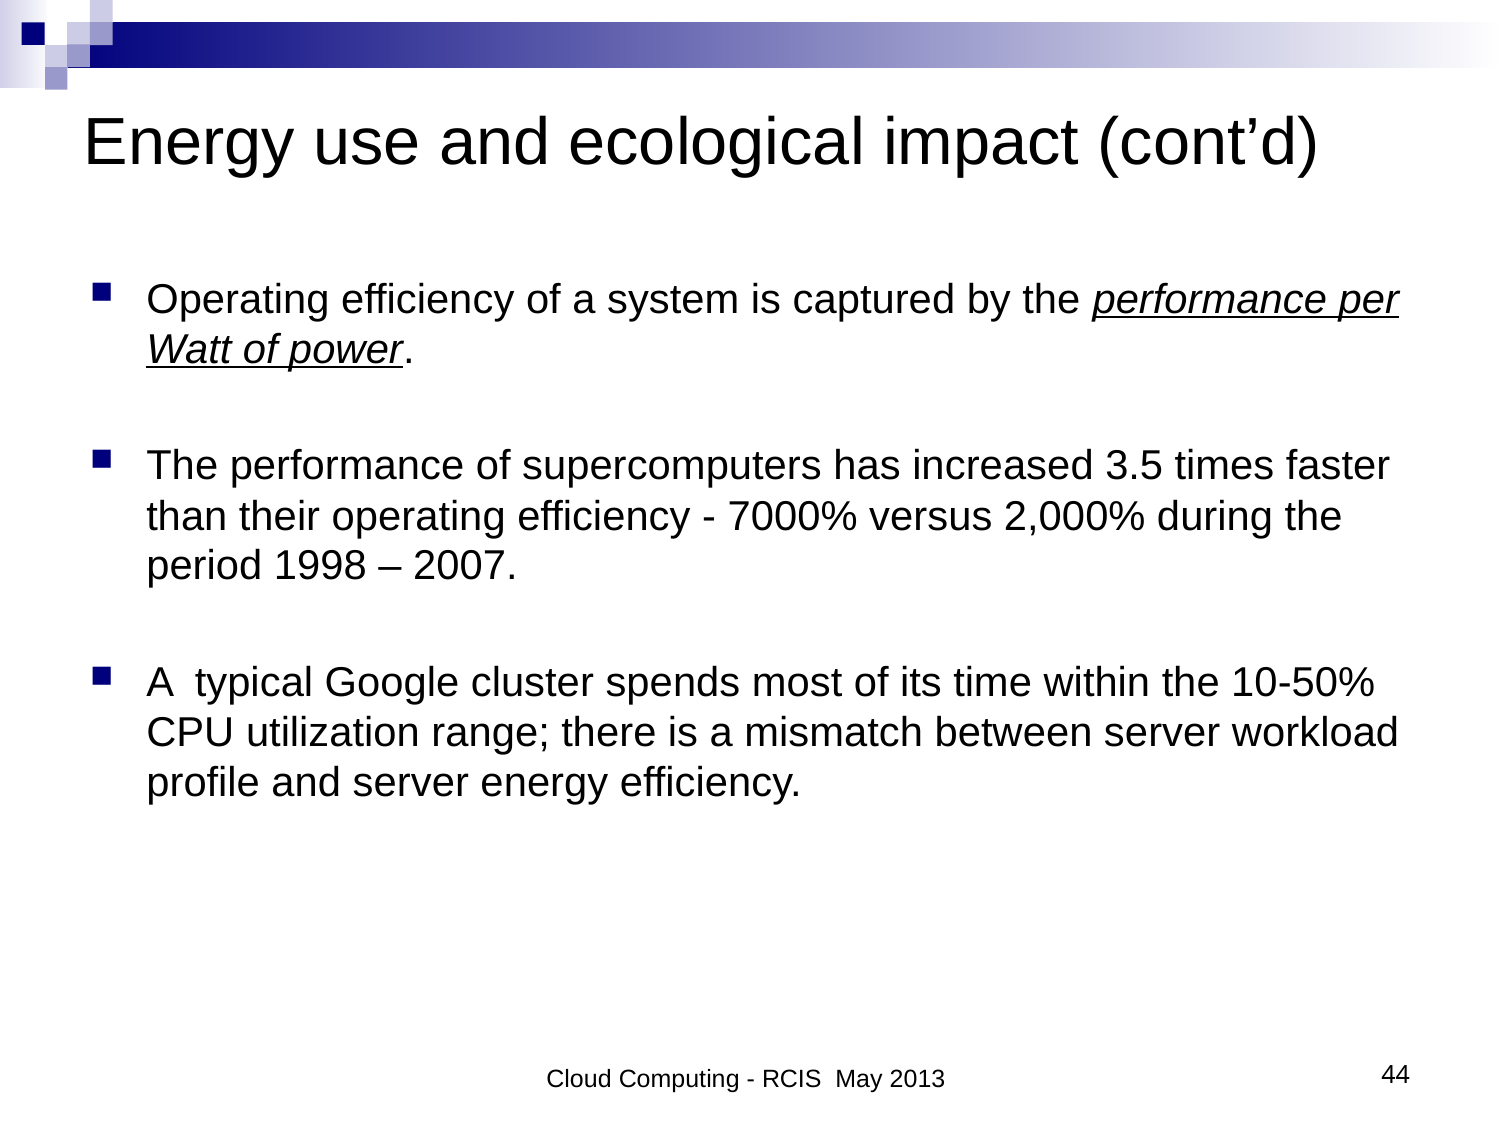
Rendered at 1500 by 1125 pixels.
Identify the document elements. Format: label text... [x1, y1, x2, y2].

title Energy use and ecological impact (cont’d) [68, 98, 1419, 177]
slide_number 44 [1074, 1024, 1426, 1101]
list Operating efficiency of a system is captured by the performance per Watt of power. The performance of supercomputers has increased 3.5 times faster than their operating efficiency - 7000% versus 2,000% during the period 1998 – 2007. A typical Google cluster spends most of its time within the 10-50% CPU utilization range; there is a mismatch between server workload profile and server energy efficiency. [74, 263, 1426, 996]
footer Cloud Computing - RCIS May 2013 [512, 1024, 988, 1101]
